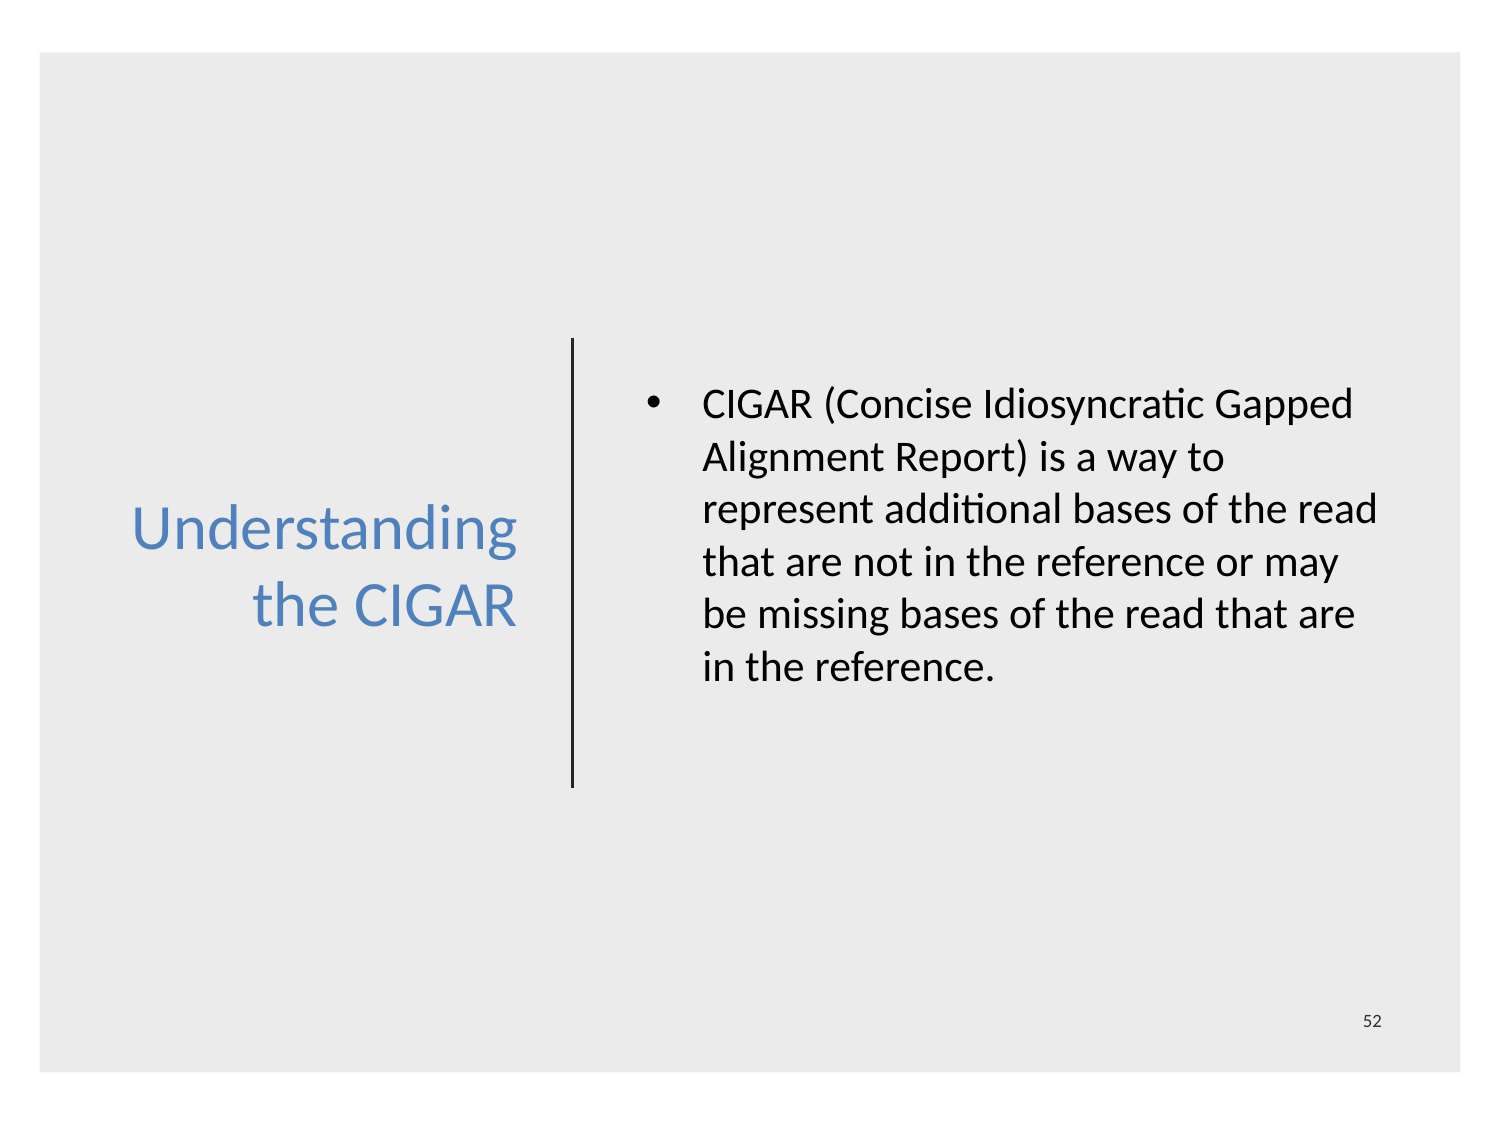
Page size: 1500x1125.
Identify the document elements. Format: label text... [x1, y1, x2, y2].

text_box [37, 50, 1462, 1074]
title Understanding the CIGAR [103, 158, 533, 967]
list CIGAR (Concise Idiosyncratic Gapped Alignment Report) is a way to represent additional bases of the read that are not in the reference or may be missing bases of the read that are in the reference. [612, 158, 1397, 967]
slide_number 52 [1300, 989, 1397, 1050]
